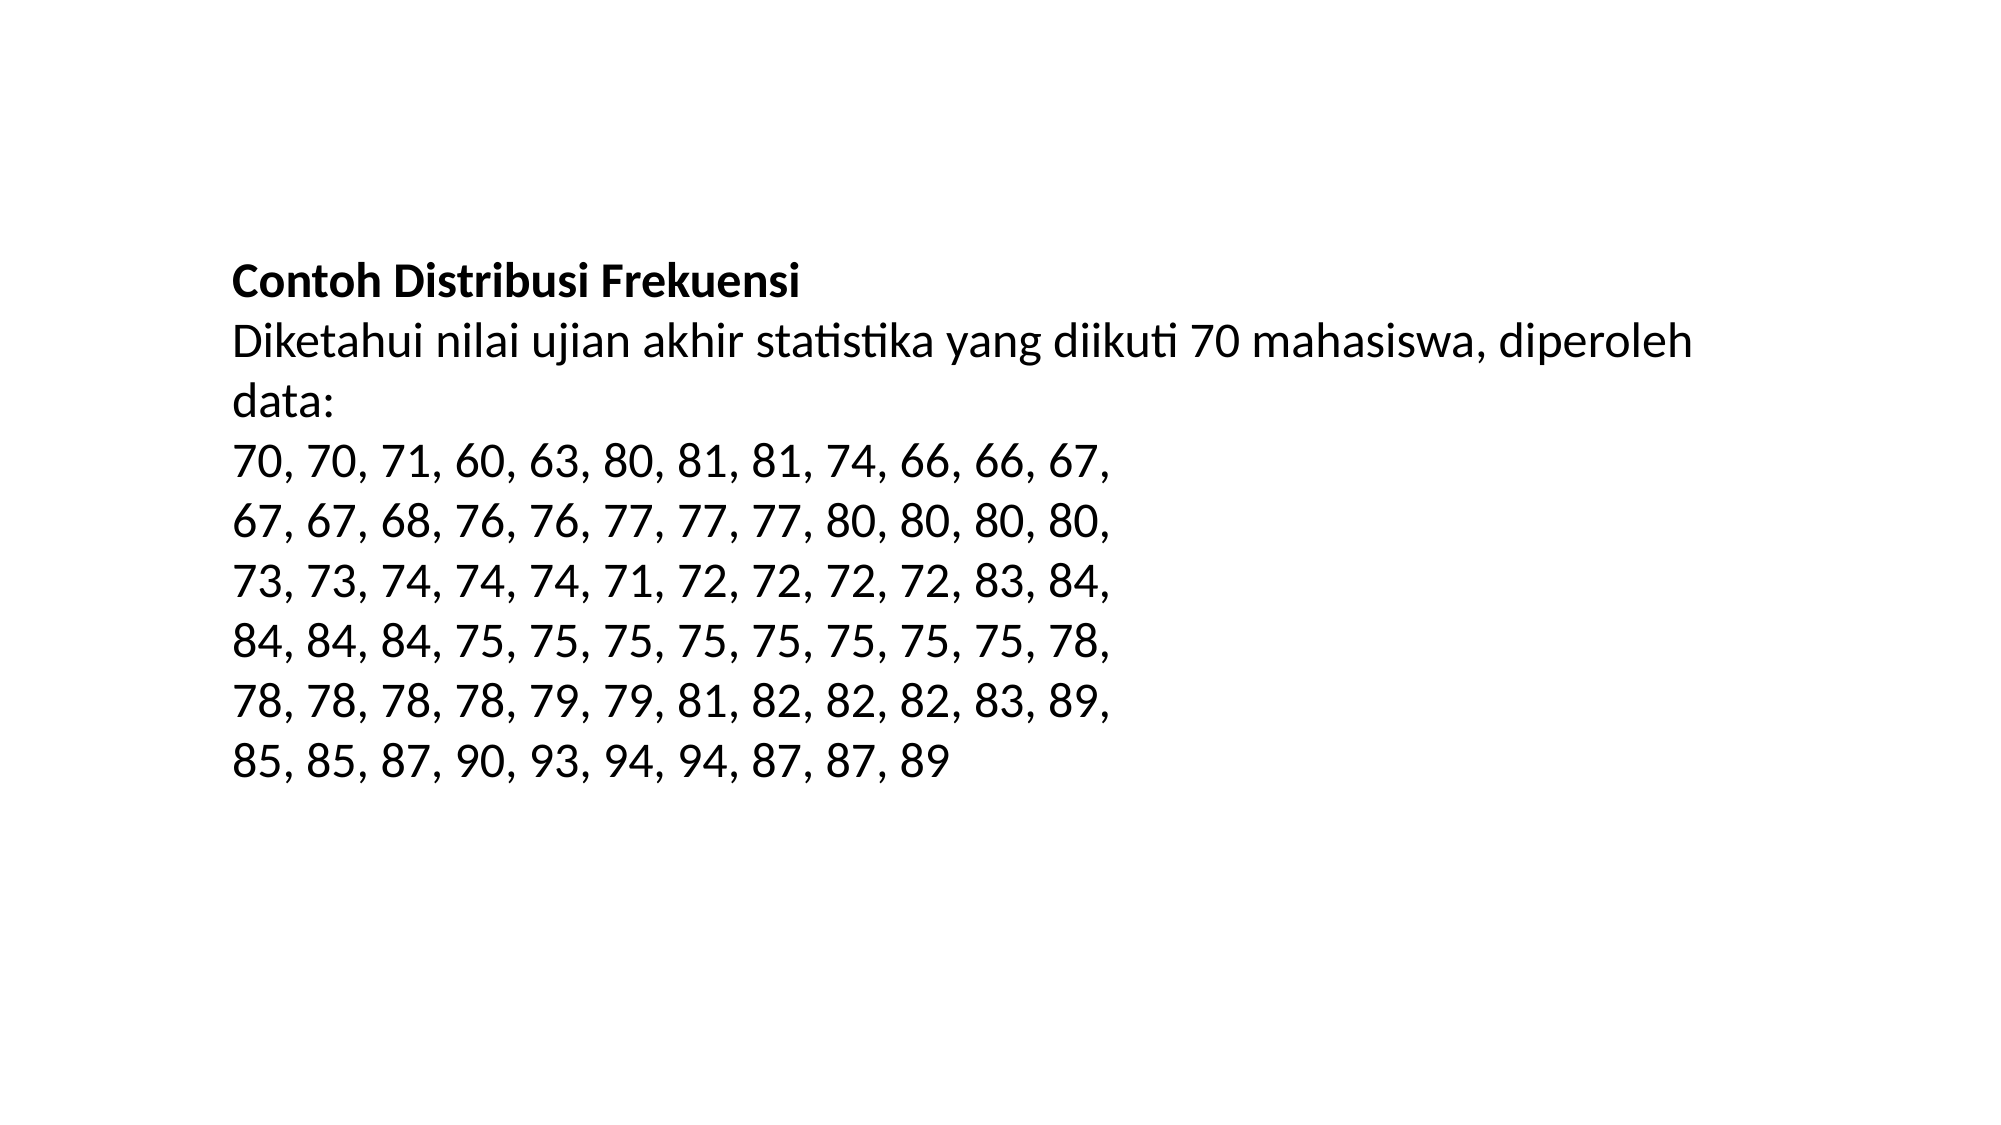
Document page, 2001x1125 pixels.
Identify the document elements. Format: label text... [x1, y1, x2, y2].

text_box Contoh Distribusi Frekuensi Diketahui nilai ujian akhir statistika yang diikuti 70 mahasiswa, diperoleh data: 70, 70, 71, 60, 63, 80, 81, 81, 74, 66, 66, 67, 67, 67, 68, 76, 76, 77, 77, 77, 80, 80, 80, 80, 73, 73, 74, 74, 74, 71, 72, 72, 72, 72, 83, 84, 84, 84, 84, 75, 75, 75, 75, 75, 75, 75, 75, 78, 78, 78, 78, 78, 79, 79, 81, 82, 82, 82, 83, 89, 85, 85, 87, 90, 93, 94, 94, 87, 87, 89 [217, 240, 1756, 796]
